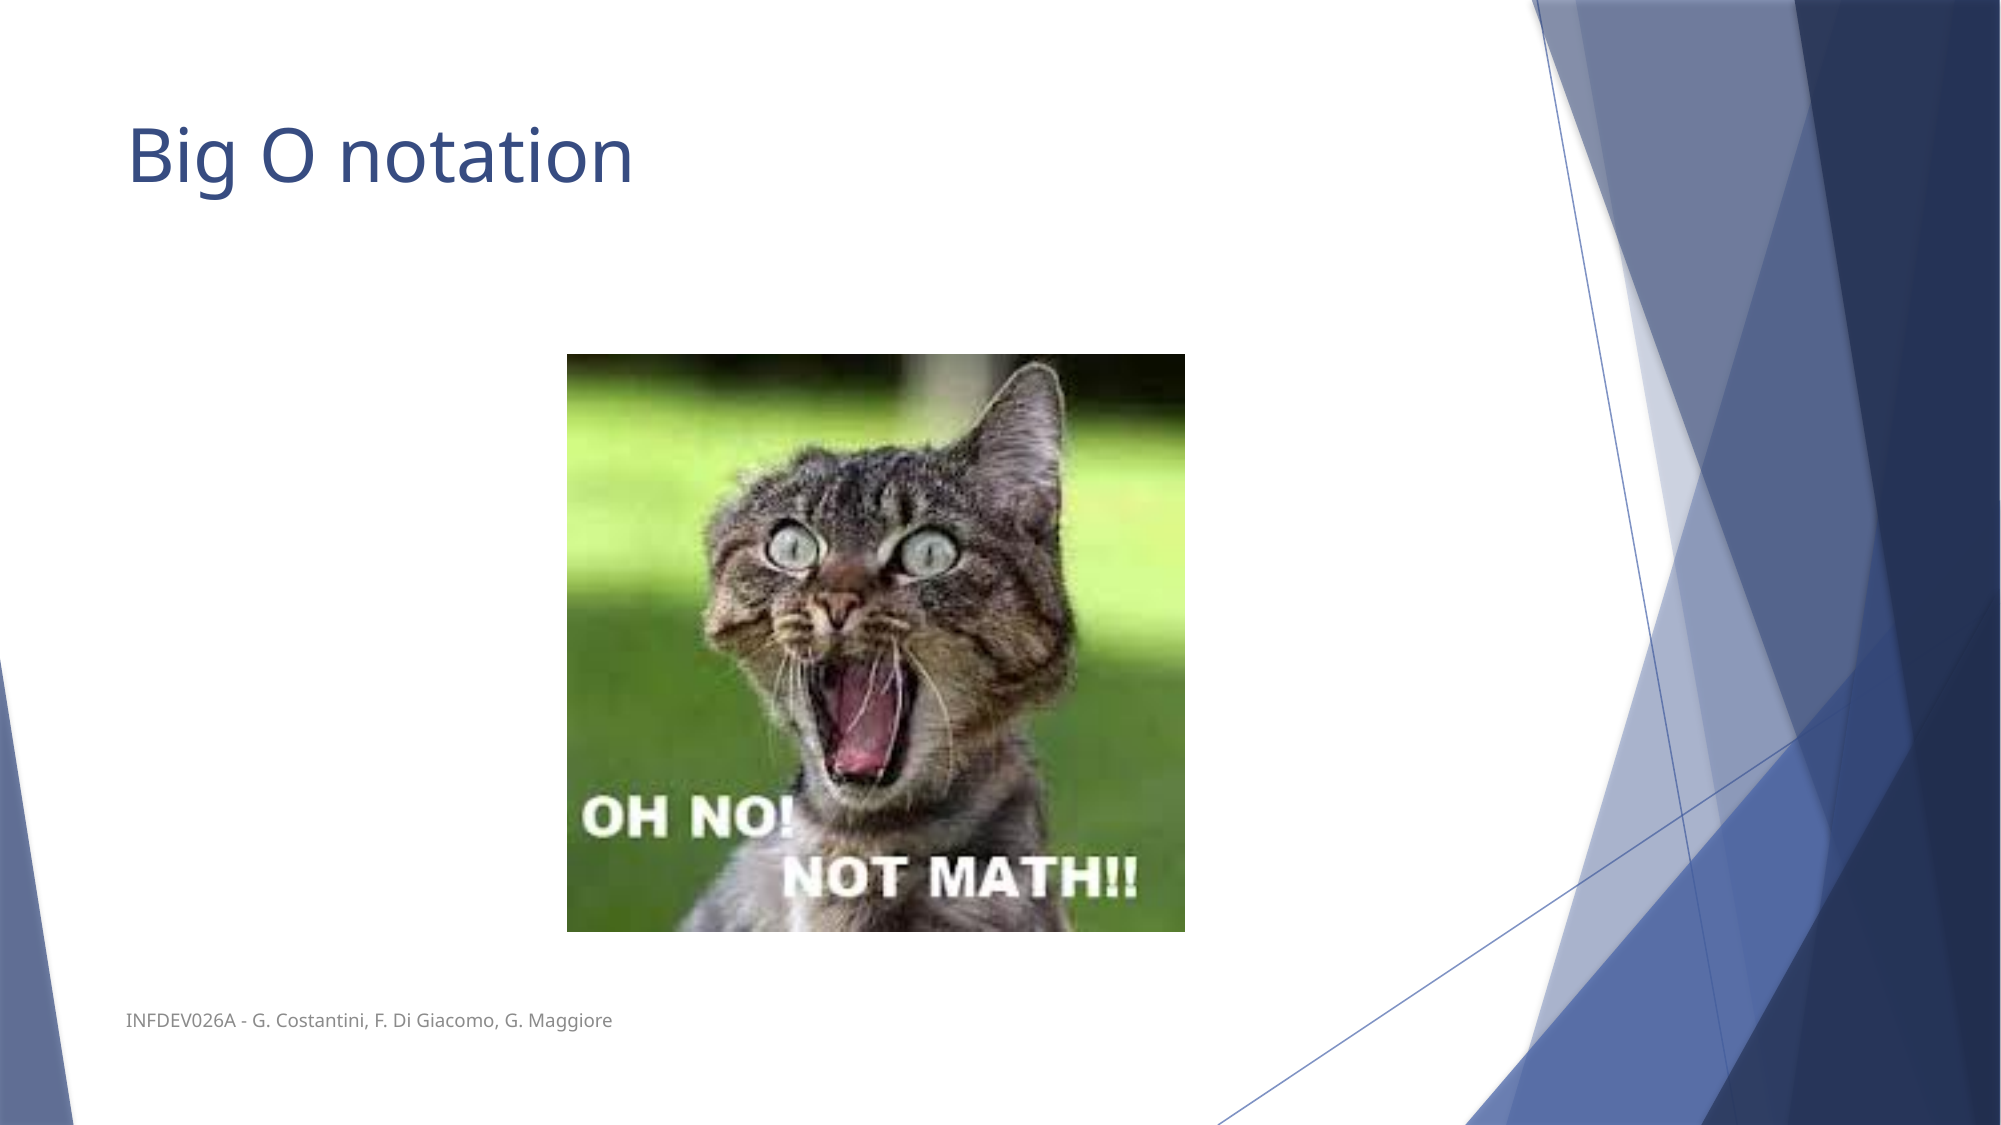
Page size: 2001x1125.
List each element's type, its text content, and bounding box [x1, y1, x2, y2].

footer INFDEV026A - G. Costantini, F. Di Giacomo, G. Maggiore [111, 991, 1145, 1051]
title Big O notation [111, 99, 1522, 317]
picture [566, 353, 1185, 933]
